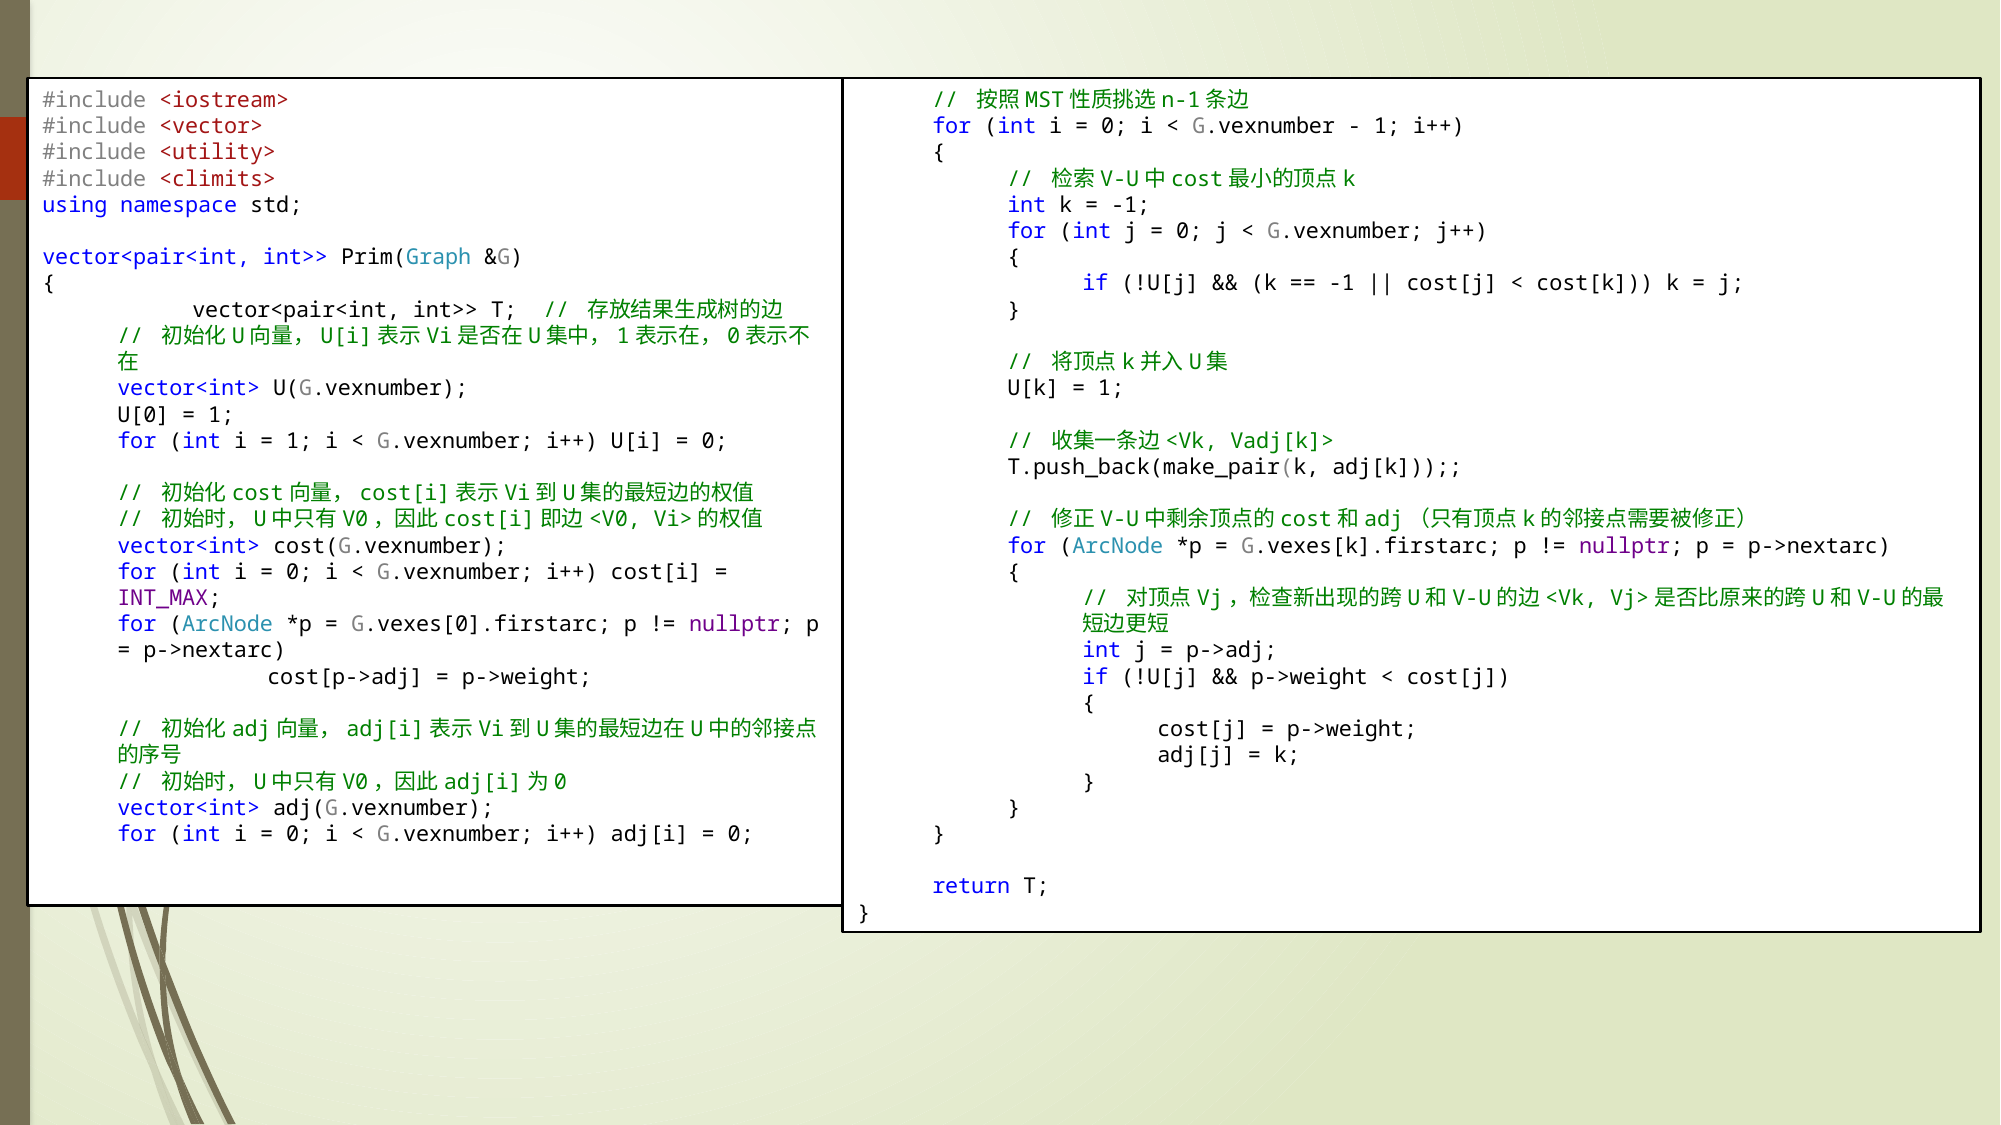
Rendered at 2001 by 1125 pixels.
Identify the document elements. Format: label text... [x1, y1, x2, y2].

text_box #include <iostream> #include <vector> #include <utility> #include <climits> using namespace std; vector<pair<int, int>> Prim(Graph &G) { vector<pair<int, int>> T; // 存放结果生成树的边 // 初始化U向量，U[i]表示Vi是否在U集中，1表示在，0表示不在 vector<int> U(G.vexnumber); U[0] = 1; for (int i = 1; i < G.vexnumber; i++) U[i] = 0; // 初始化cost向量，cost[i]表示Vi到U集的最短边的权值 // 初始时，U中只有V0，因此cost[i]即边<V0, Vi>的权值 vector<int> cost(G.vexnumber); for (int i = 0; i < G.vexnumber; i++) cost[i] = INT_MAX; for (ArcNode *p = G.vexes[0].firstarc; p != nullptr; p = p->nextarc) cost[p->adj] = p->weight; // 初始化adj向量，adj[i]表示Vi到U集的最短边在U中的邻接点的序号 // 初始时，U中只有V0，因此adj[i]为0 vector<int> adj(G.vexnumber); for (int i = 0; i < G.vexnumber; i++) adj[i] = 0; [26, 77, 841, 907]
text_box // 按照MST性质挑选n-1条边 for (int i = 0; i < G.vexnumber - 1; i++) { // 检索V-U中cost最小的顶点k int k = -1; for (int j = 0; j < G.vexnumber; j++) { if (!U[j] && (k == -1 || cost[j] < cost[k])) k = j; } // 将顶点k并入U集 U[k] = 1; // 收集一条边<Vk, Vadj[k]> T.push_back(make_pair(k, adj[k]));; // 修正V-U中剩余顶点的cost和adj（只有顶点k的邻接点需要被修正） for (ArcNode *p = G.vexes[k].firstarc; p != nullptr; p = p->nextarc) { // 对顶点Vj，检查新出现的跨U和V-U的边<Vk, Vj>是否比原来的跨U和V-U的最短边更短 int j = p->adj; if (!U[j] && p->weight < cost[j]) { cost[j] = p->weight; adj[j] = k; } } } return T; } [841, 77, 1982, 933]
